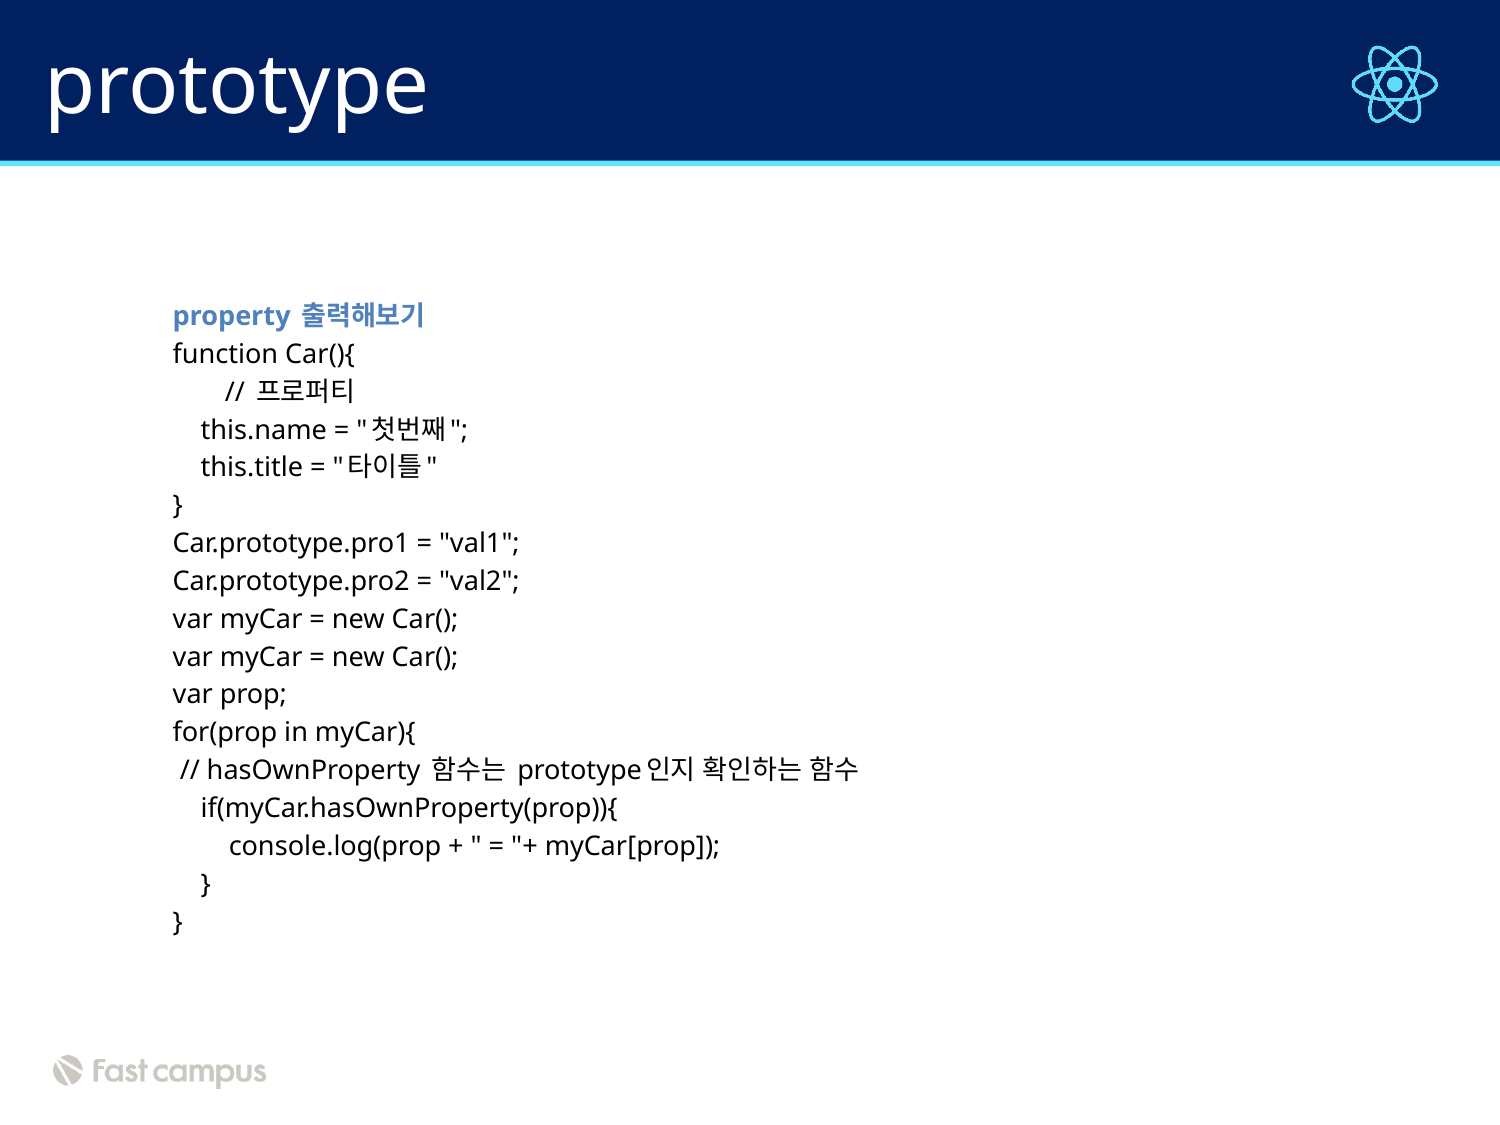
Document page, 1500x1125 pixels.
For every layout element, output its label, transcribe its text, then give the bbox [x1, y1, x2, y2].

list property 출력해보기 function Car(){ // 프로퍼티 this.name = "첫번째"; this.title = "타이틀" } Car.prototype.pro1 = "val1"; Car.prototype.pro2 = "val2"; var myCar = new Car(); var myCar = new Car(); var prop; for(prop in myCar){ // hasOwnProperty 함수는 prototype인지 확인하는 함수 if(myCar.hasOwnProperty(prop)){ console.log(prop + " = "+ myCar[prop]); } } [157, 290, 1343, 953]
picture [1380, 36, 1444, 135]
title prototype [29, 0, 1380, 175]
